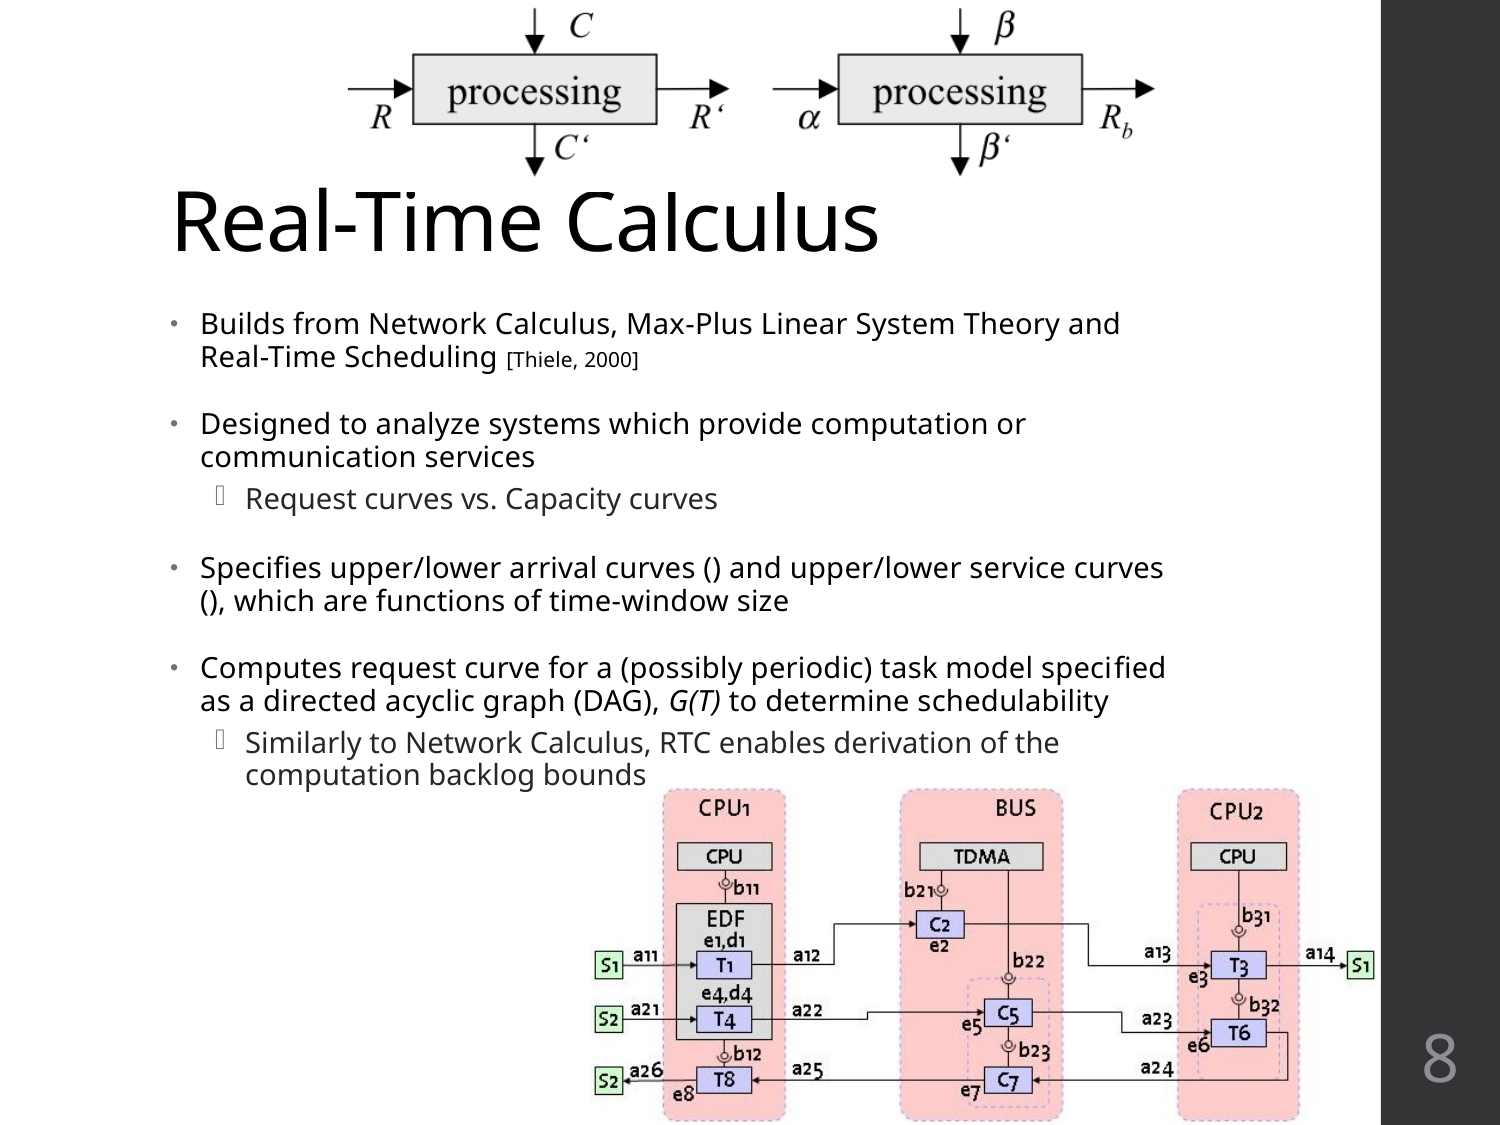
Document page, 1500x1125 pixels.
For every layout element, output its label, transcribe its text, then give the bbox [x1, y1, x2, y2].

title Real-Time Calculus [155, 60, 1348, 278]
slide_number 8 [1384, 1012, 1498, 1110]
picture [341, 0, 1162, 193]
picture [590, 785, 1378, 1125]
